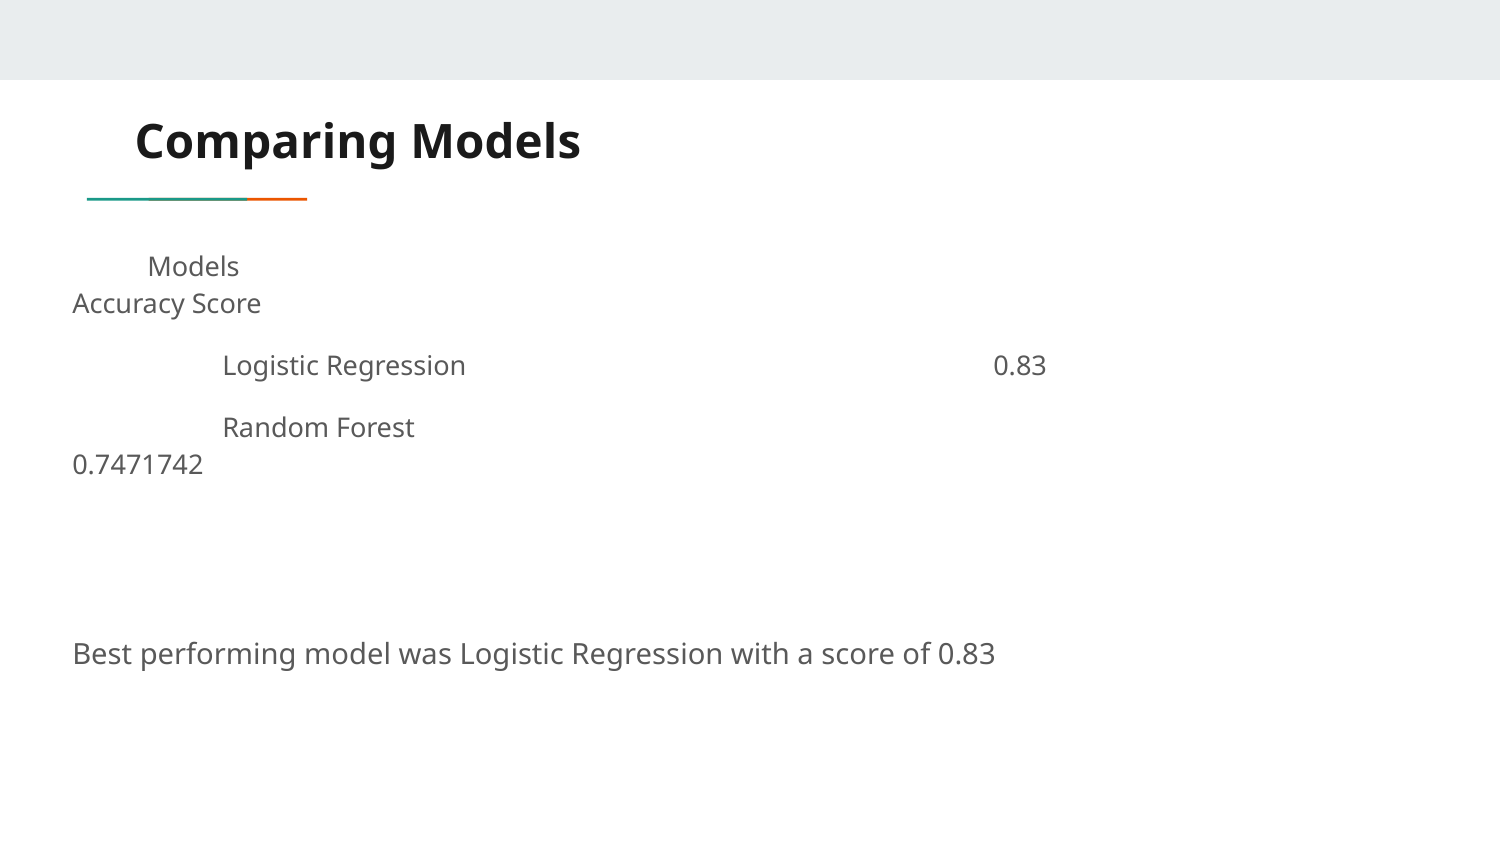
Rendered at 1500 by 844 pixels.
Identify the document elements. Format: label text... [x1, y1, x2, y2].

title Comparing Models [119, 96, 1381, 184]
list Models Accuracy Score Logistic Regression 0.83 Random Forest 0.7471742 Best performing model was Logistic Regression with a score of 0.83 [57, 229, 1179, 837]
